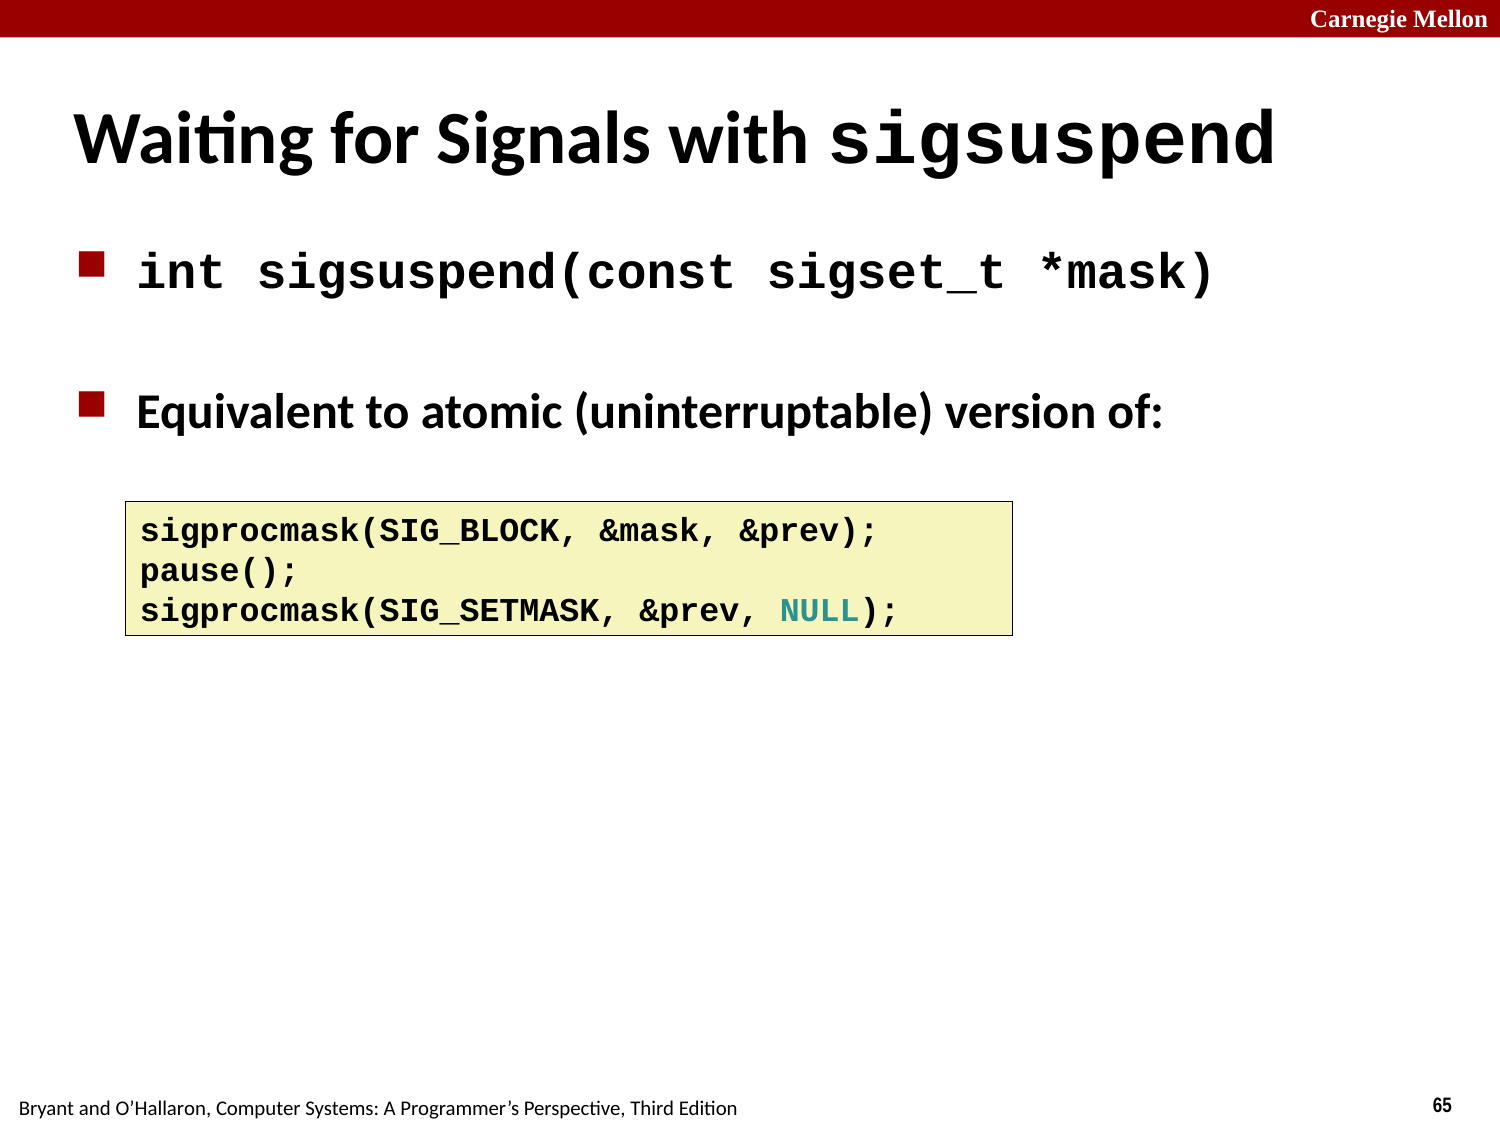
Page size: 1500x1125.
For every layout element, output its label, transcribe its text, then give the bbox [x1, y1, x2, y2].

list int sigsuspend(const sigset_t *mask) Equivalent to atomic (uninterruptable) version of: [64, 230, 1361, 313]
text_box sigprocmask(SIG_BLOCK, &mask, &prev); pause(); sigprocmask(SIG_SETMASK, &prev, NULL); [124, 501, 1013, 636]
title Waiting for Signals with sigsuspend [58, 71, 1451, 197]
